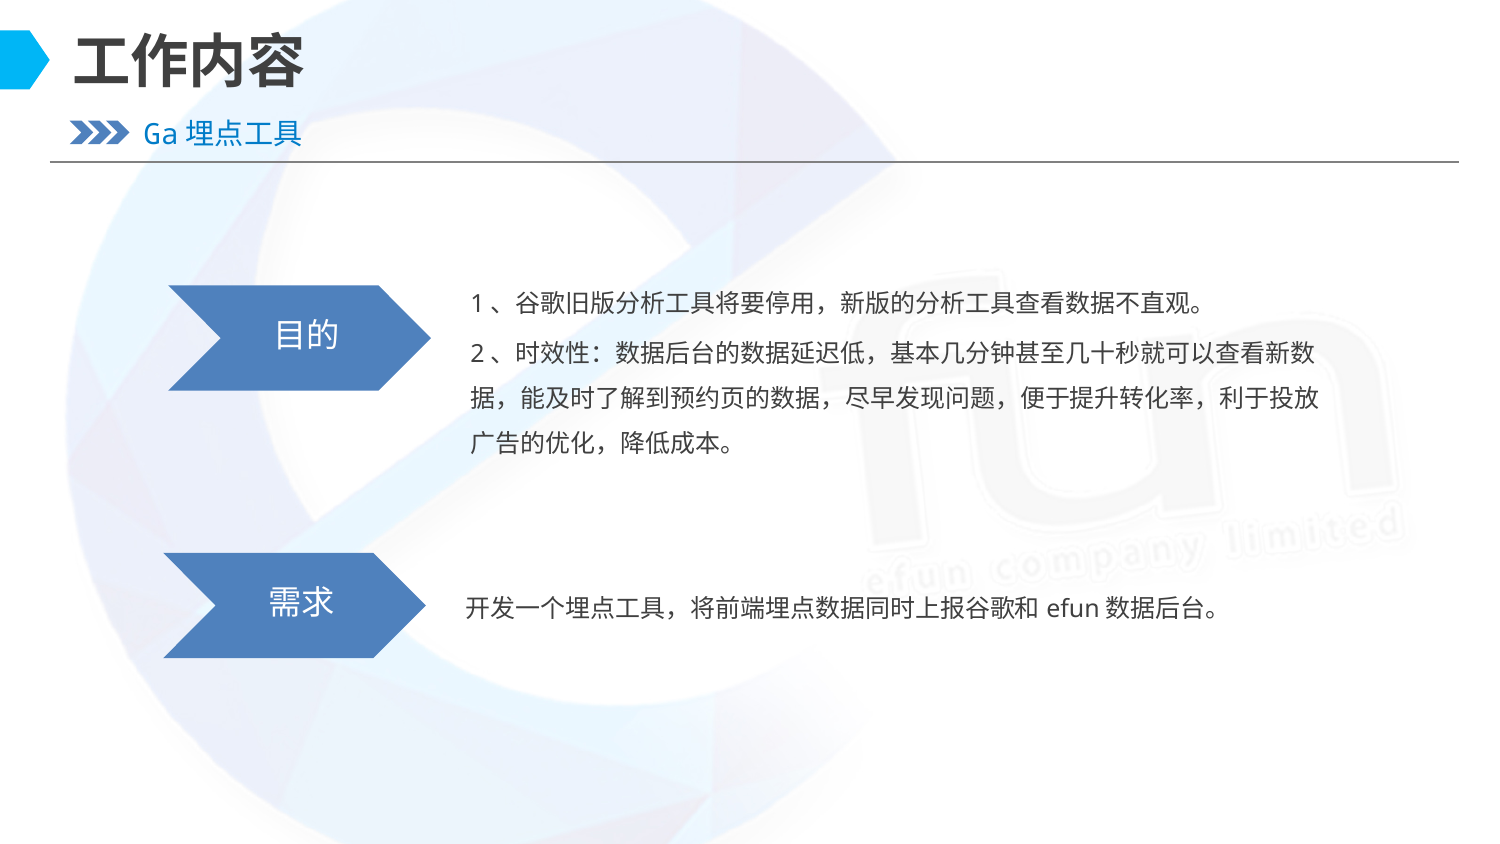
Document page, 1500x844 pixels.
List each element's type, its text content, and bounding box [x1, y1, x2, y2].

text_box [85, 118, 114, 147]
text_box Ga埋点工具 [128, 111, 318, 158]
text_box [104, 118, 128, 147]
text_box [67, 118, 96, 147]
text_box 1、谷歌旧版分析工具将要停用，新版的分析工具查看数据不直观。 2、时效性：数据后台的数据延迟低，基本几分钟甚至几十秒就可以查看新数据，能及时了解到预约页的数据，尽早发现问题，便于提升转化率，利于投放广告的优化，降低成本。 [455, 265, 1354, 470]
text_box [0, 16, 323, 104]
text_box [162, 552, 427, 659]
text_box 开发一个埋点工具，将前端埋点数据同时上报谷歌和efun数据后台。 [450, 570, 1349, 634]
picture [0, 0, 1500, 844]
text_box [167, 285, 432, 391]
